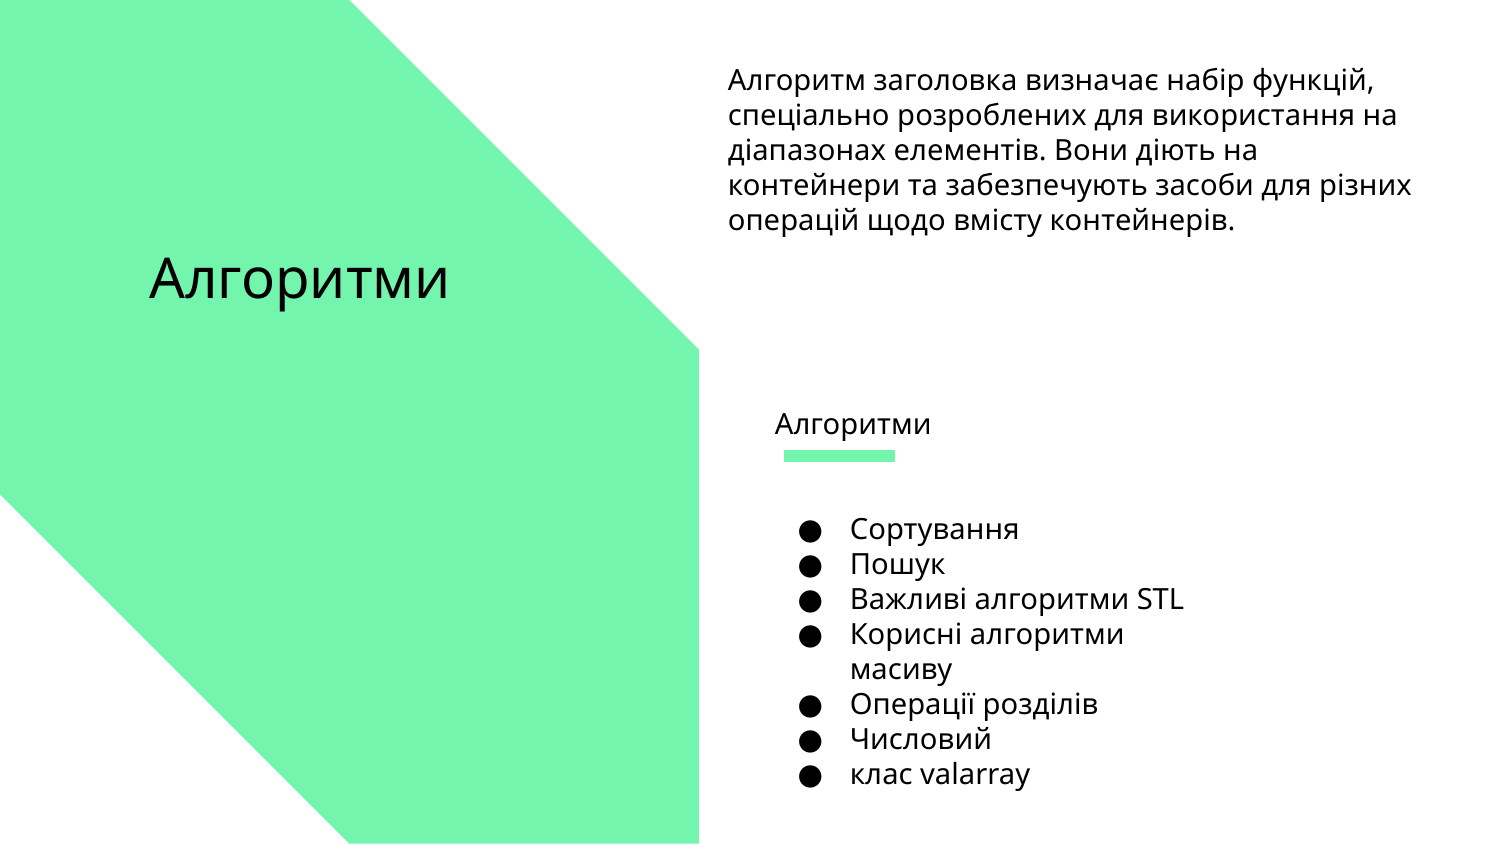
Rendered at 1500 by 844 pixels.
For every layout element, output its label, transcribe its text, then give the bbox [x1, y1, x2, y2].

subtitle Алгоритми Сортування Пошук Важливі алгоритми STL Корисні алгоритми масиву Операції розділів Числовий клас valarray [759, 320, 1239, 766]
text_box Алгоритми [134, 227, 627, 720]
text_box Алгоритм заголовка визначає набір функцій, спеціально розроблених для використання на діапазонах елементів. Вони діють на контейнери та забезпечують засоби для різних операцій щодо вмісту контейнерів. [712, 46, 1443, 309]
